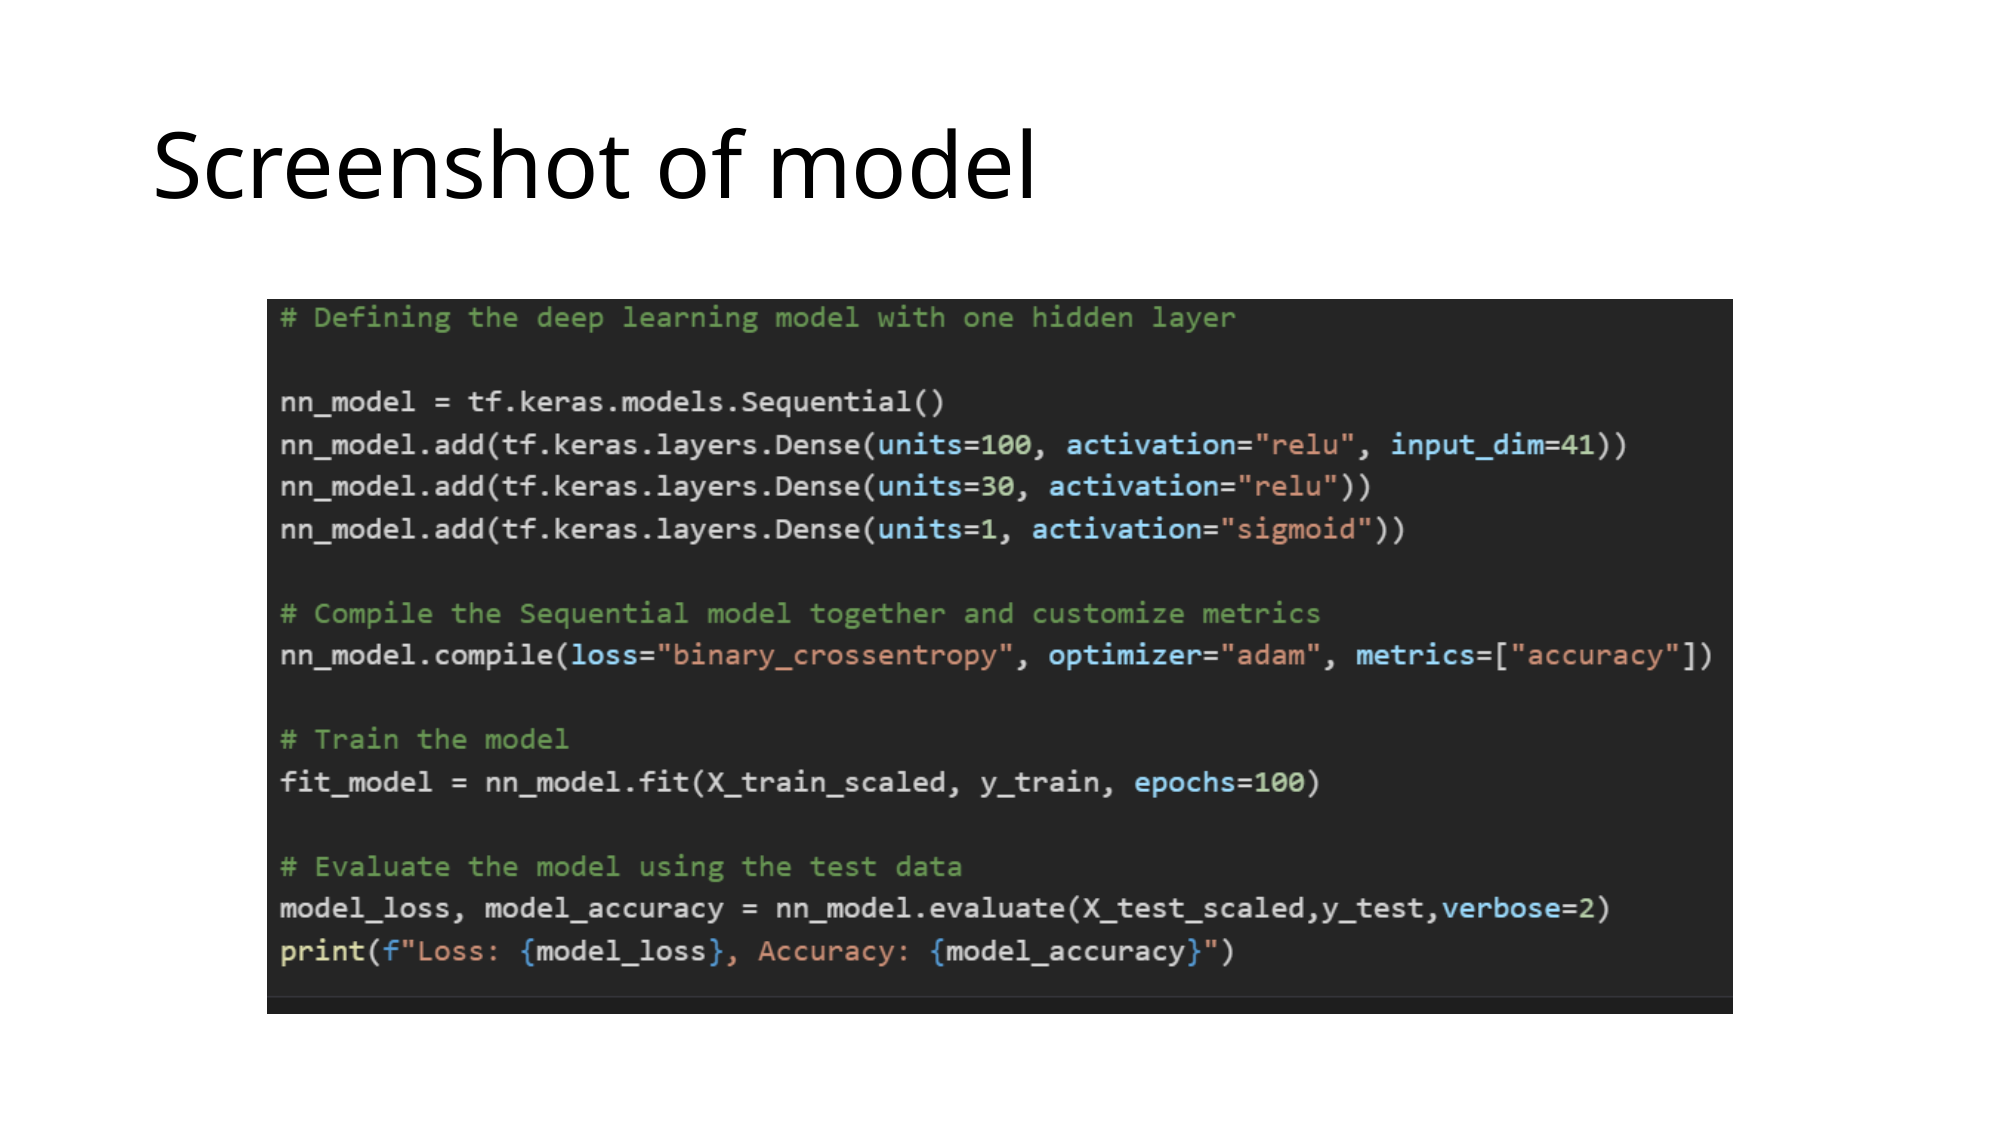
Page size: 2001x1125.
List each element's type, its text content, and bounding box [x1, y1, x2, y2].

title Screenshot of model [137, 59, 1863, 278]
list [267, 299, 1733, 1014]
